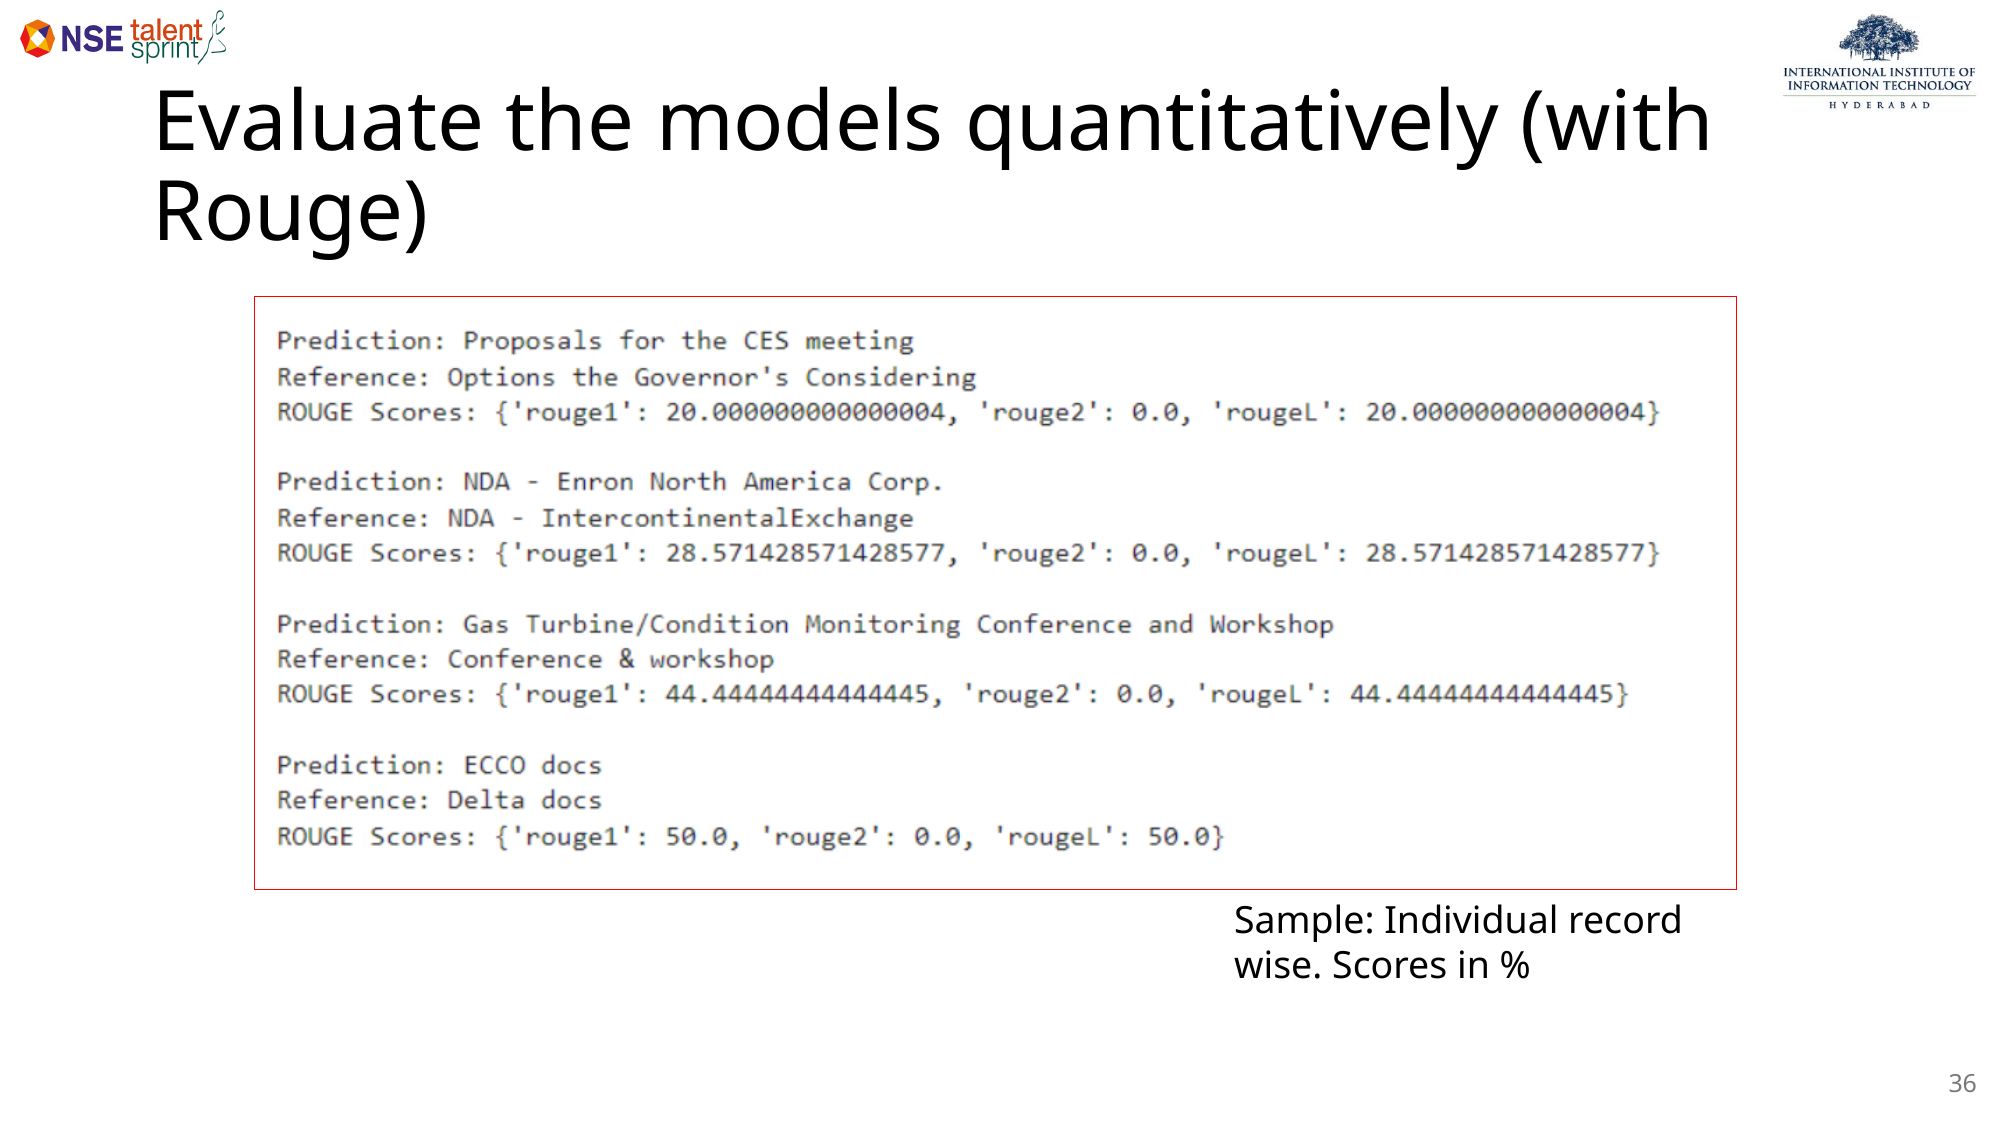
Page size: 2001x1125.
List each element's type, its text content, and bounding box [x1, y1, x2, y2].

slide_number 36 [1542, 1054, 1993, 1115]
text_box Sample: Individual record wise. Scores in % [1219, 890, 1737, 994]
picture [1779, 10, 1980, 112]
title Evaluate the models quantitatively (with Rouge) [137, 59, 1863, 278]
picture [254, 295, 1738, 890]
picture [20, 10, 226, 65]
